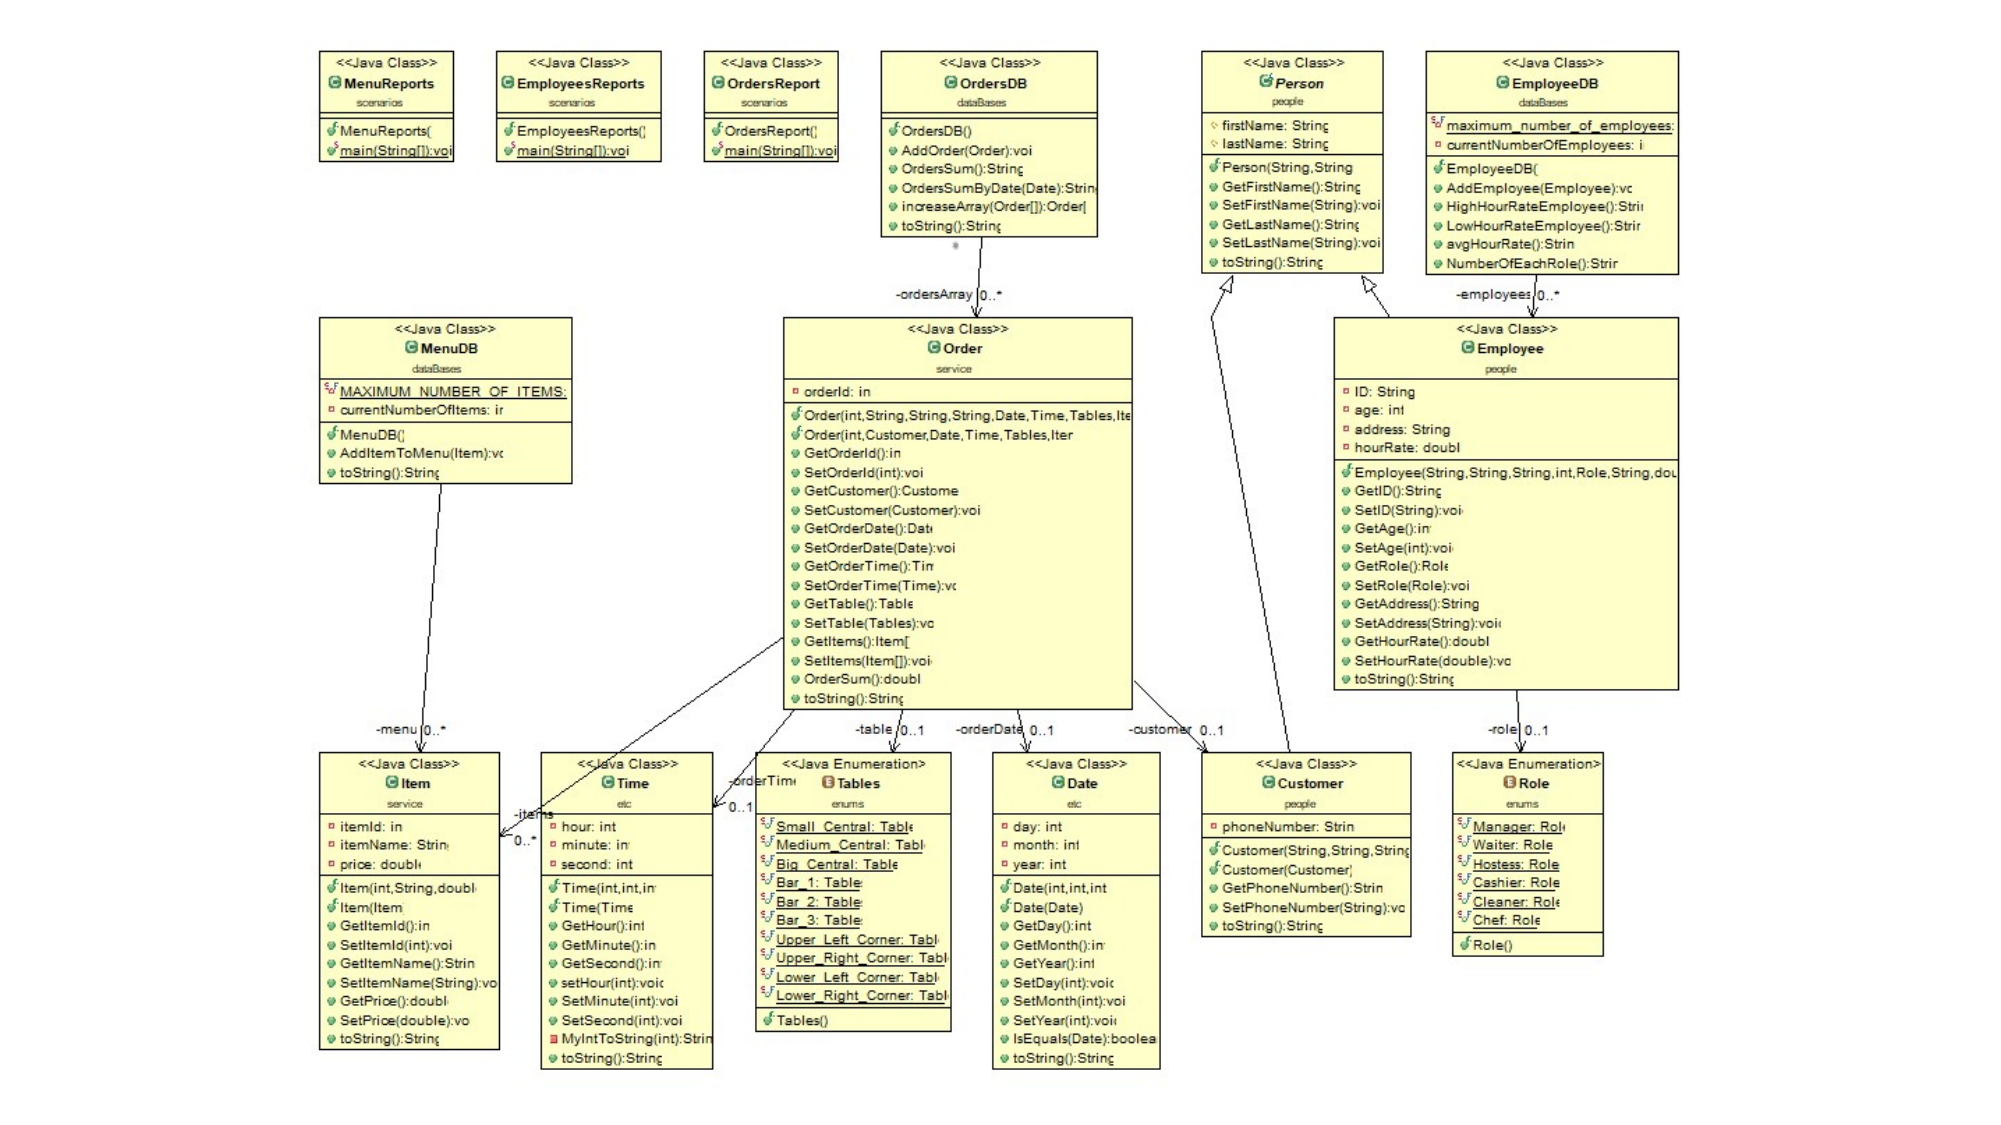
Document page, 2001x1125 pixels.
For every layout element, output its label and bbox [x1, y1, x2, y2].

list [269, 23, 1731, 1102]
